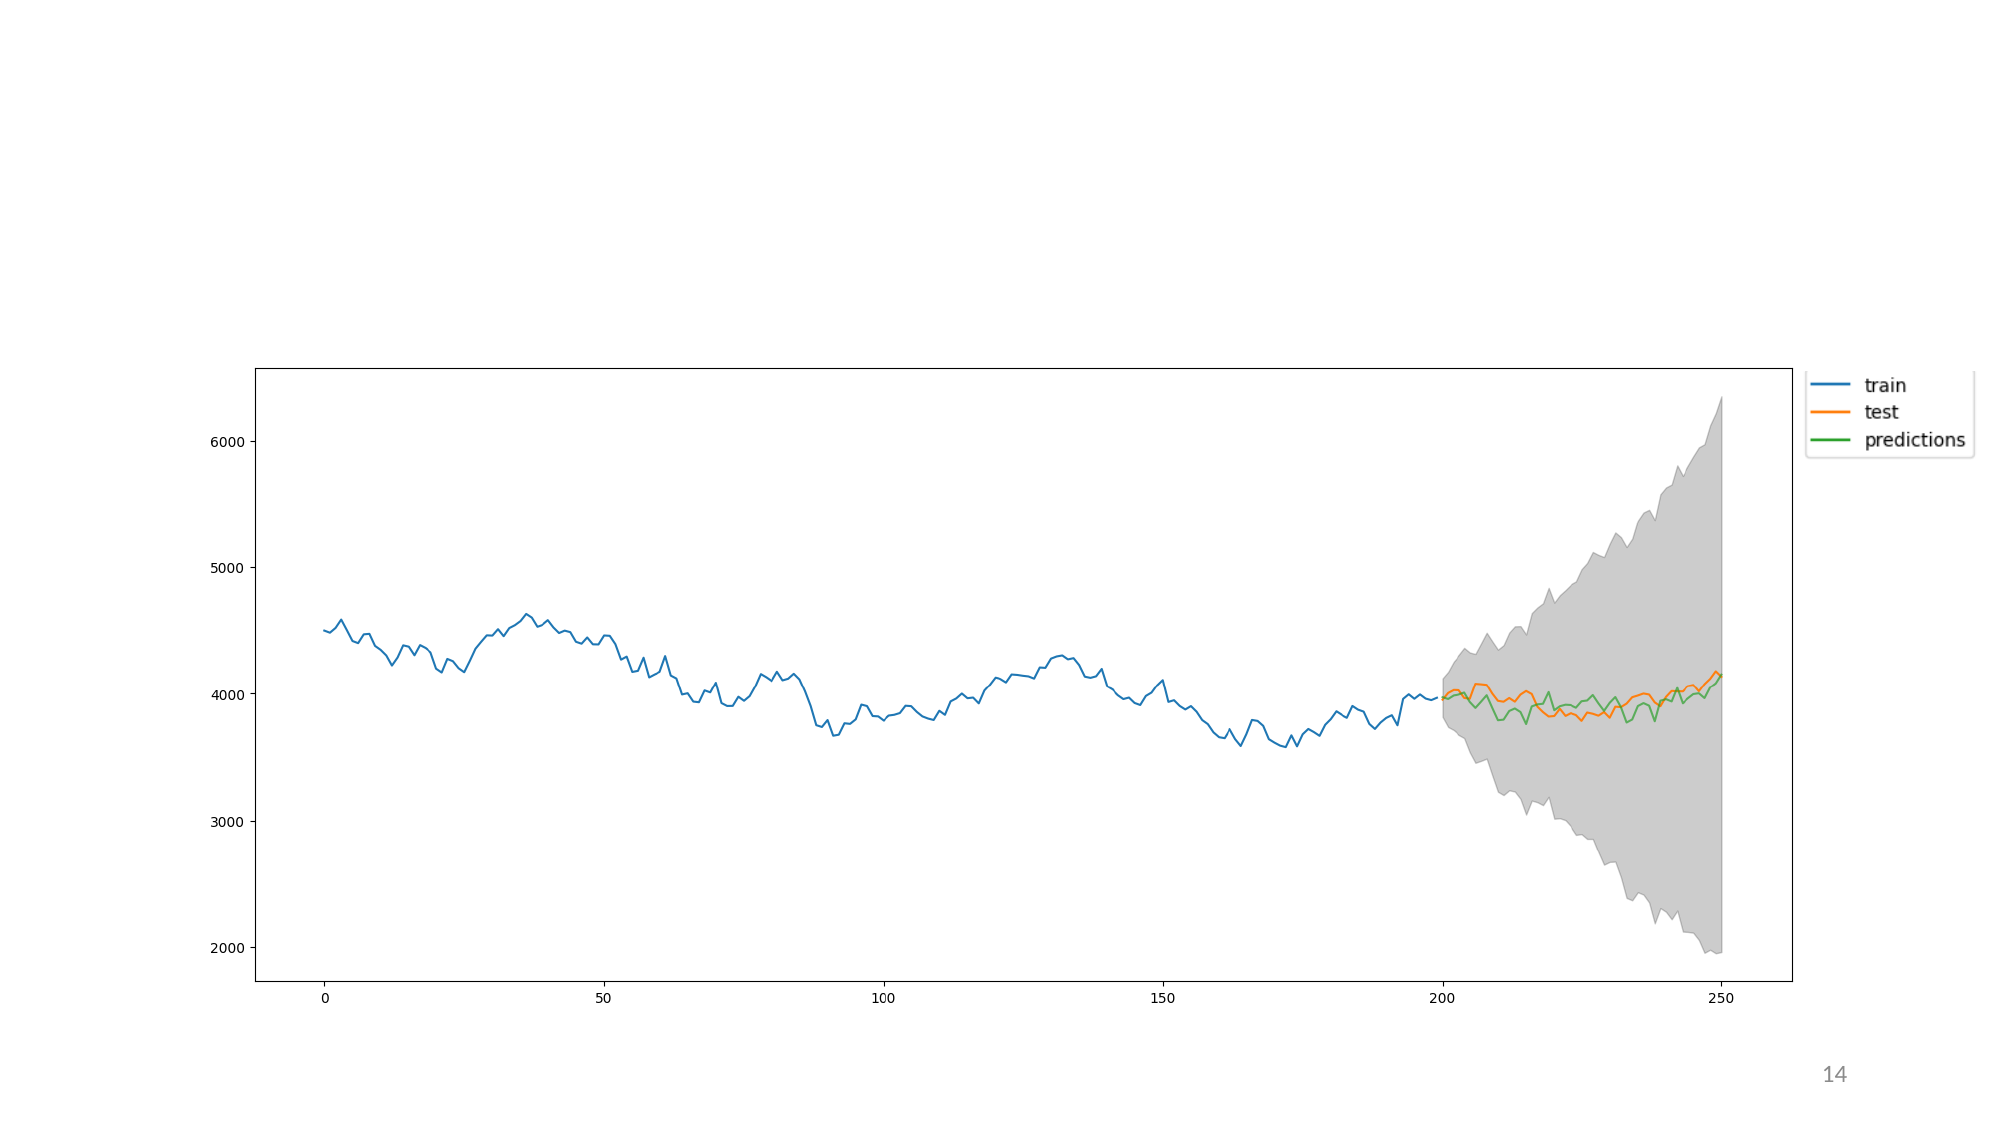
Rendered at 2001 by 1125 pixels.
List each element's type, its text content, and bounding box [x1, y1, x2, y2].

picture [199, 359, 1979, 1014]
slide_number 14 [1412, 1042, 1863, 1103]
